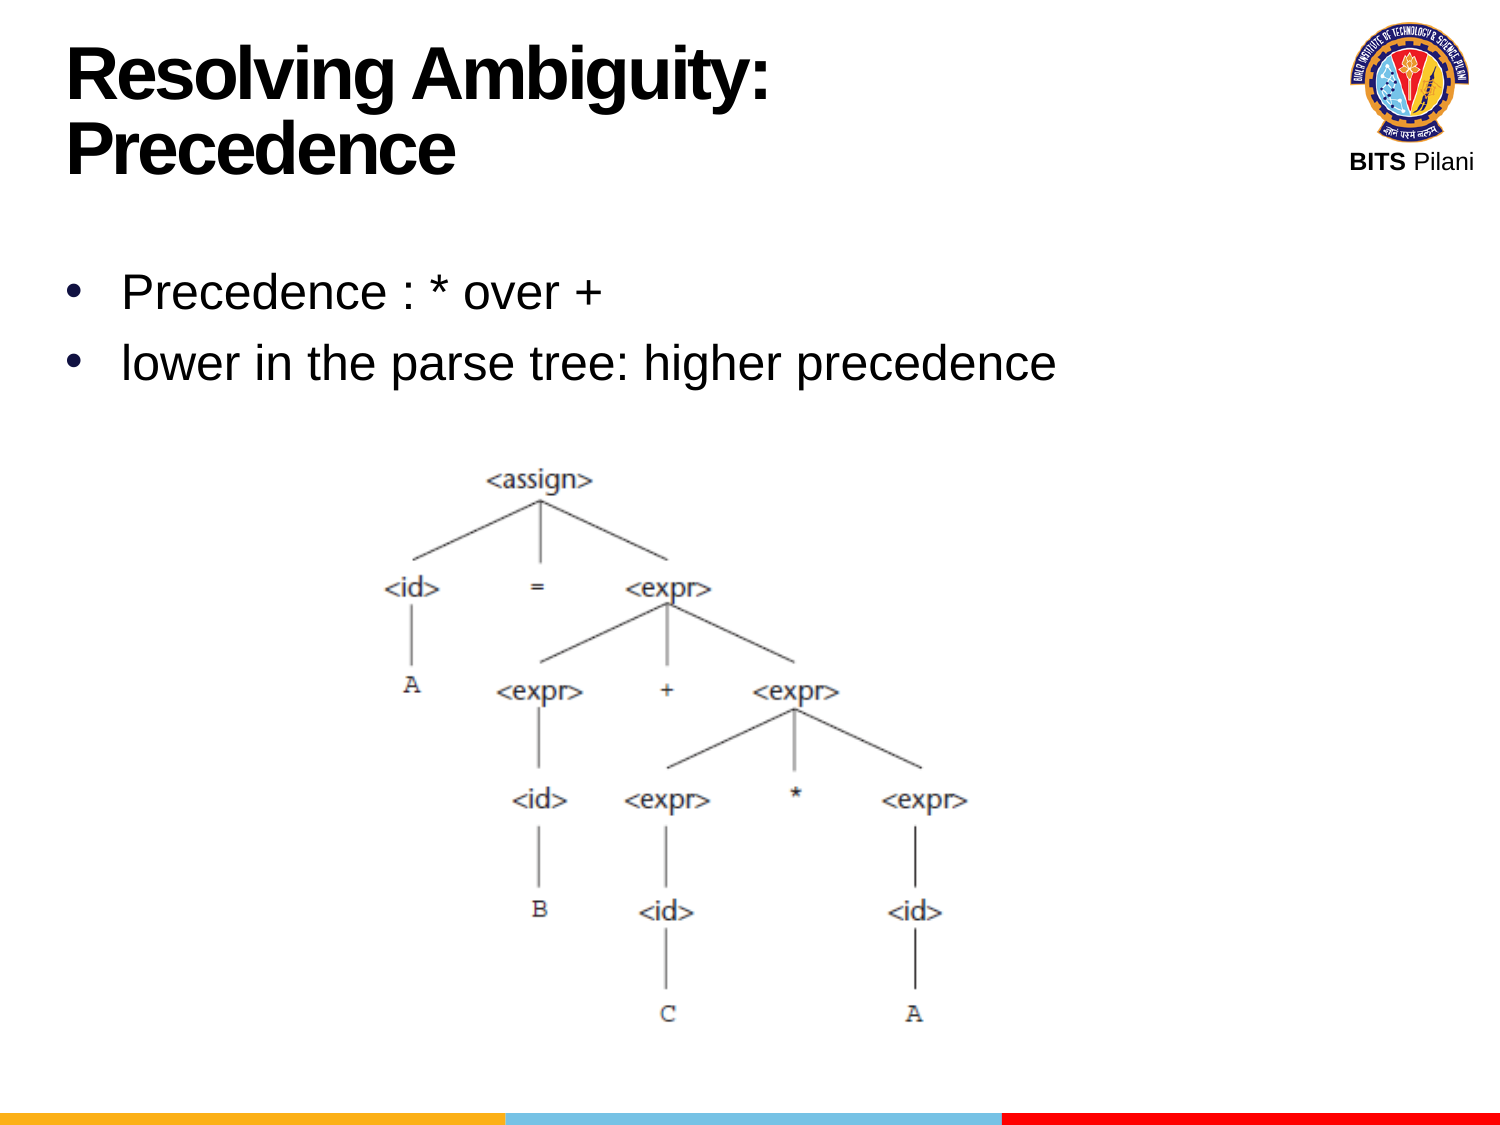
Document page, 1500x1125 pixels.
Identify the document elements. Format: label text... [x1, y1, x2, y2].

list Resolving Ambiguity: Precedence [50, 24, 1088, 213]
picture [1335, 3, 1489, 152]
picture [374, 437, 1001, 1049]
list Precedence : * over + lower in the parse tree: higher precedence [50, 245, 1400, 988]
